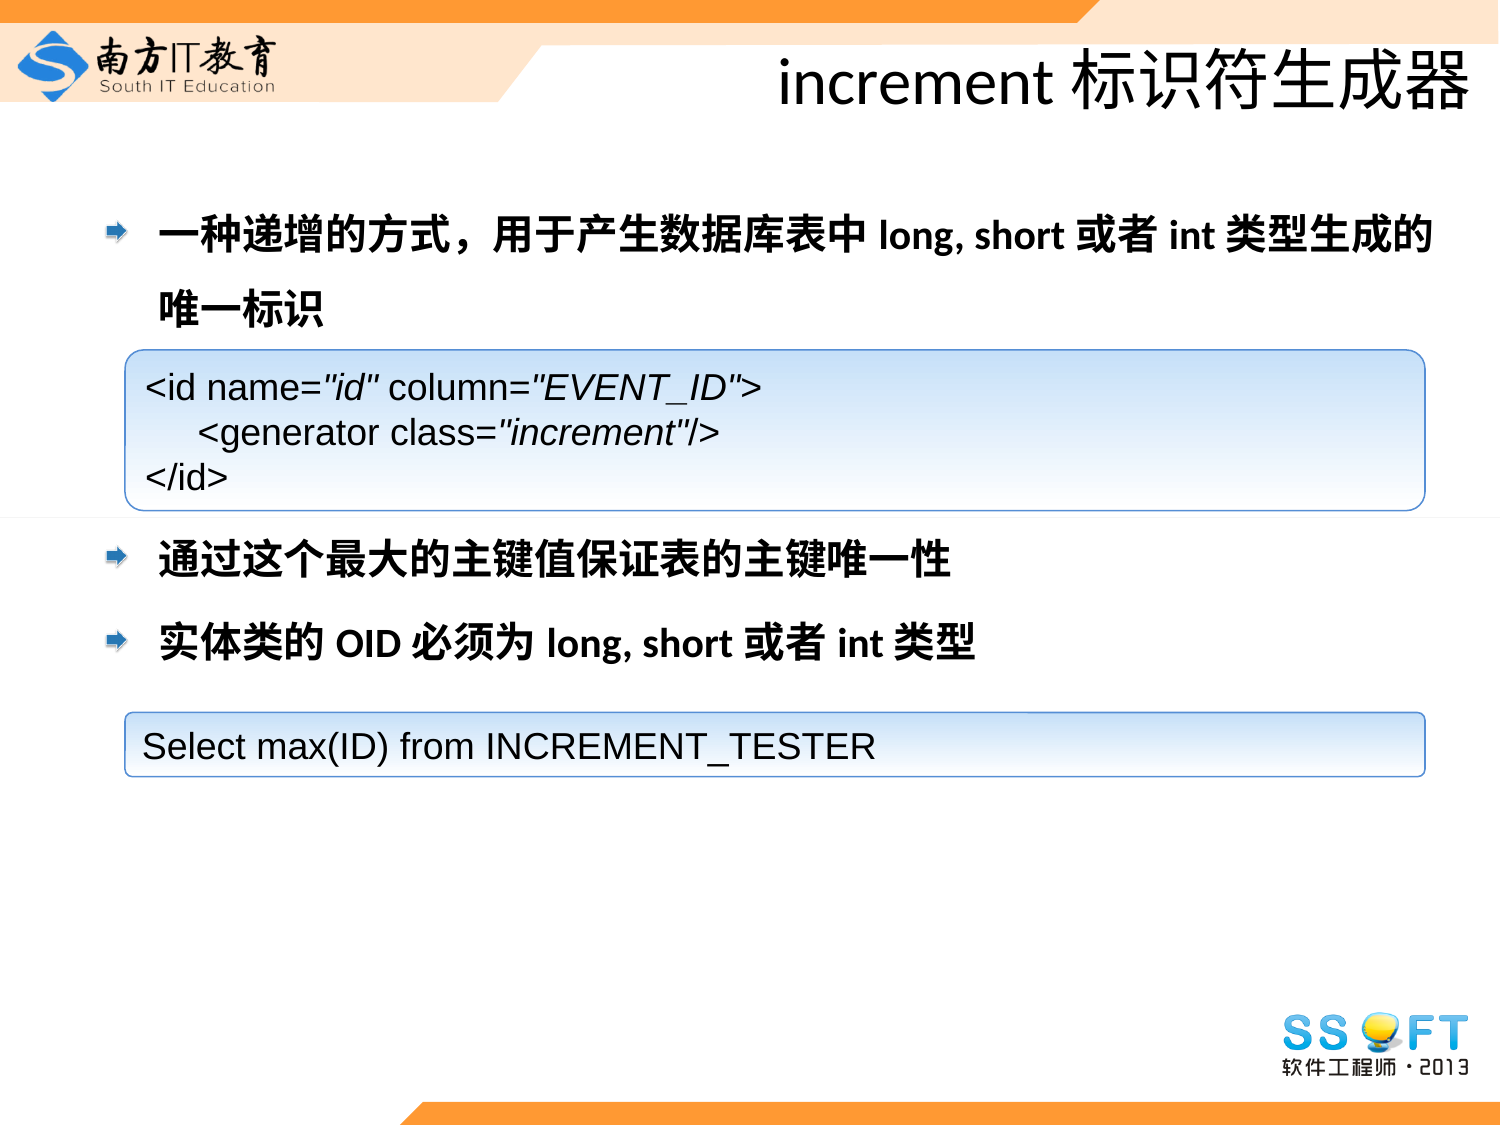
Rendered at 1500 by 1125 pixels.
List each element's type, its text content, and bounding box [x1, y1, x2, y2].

picture [1281, 1011, 1468, 1076]
picture [102, 626, 131, 656]
picture [102, 542, 131, 572]
picture [102, 217, 131, 247]
title increment标识符生成器 [608, 42, 1487, 114]
picture [17, 30, 276, 102]
list 一种递增的方式，用于产生数据库表中long, short或者int类型生成的唯一标识 通过这个最大的主键值保证表的主键唯一性 实体类的OID必须为long, short或者int类型 [87, 174, 1451, 288]
text_box <id name="id" column="EVENT_ID"> <generator class="increment"/> </id> [124, 349, 1426, 511]
text_box Select max(ID) from INCREMENT_TESTER [124, 712, 1426, 777]
